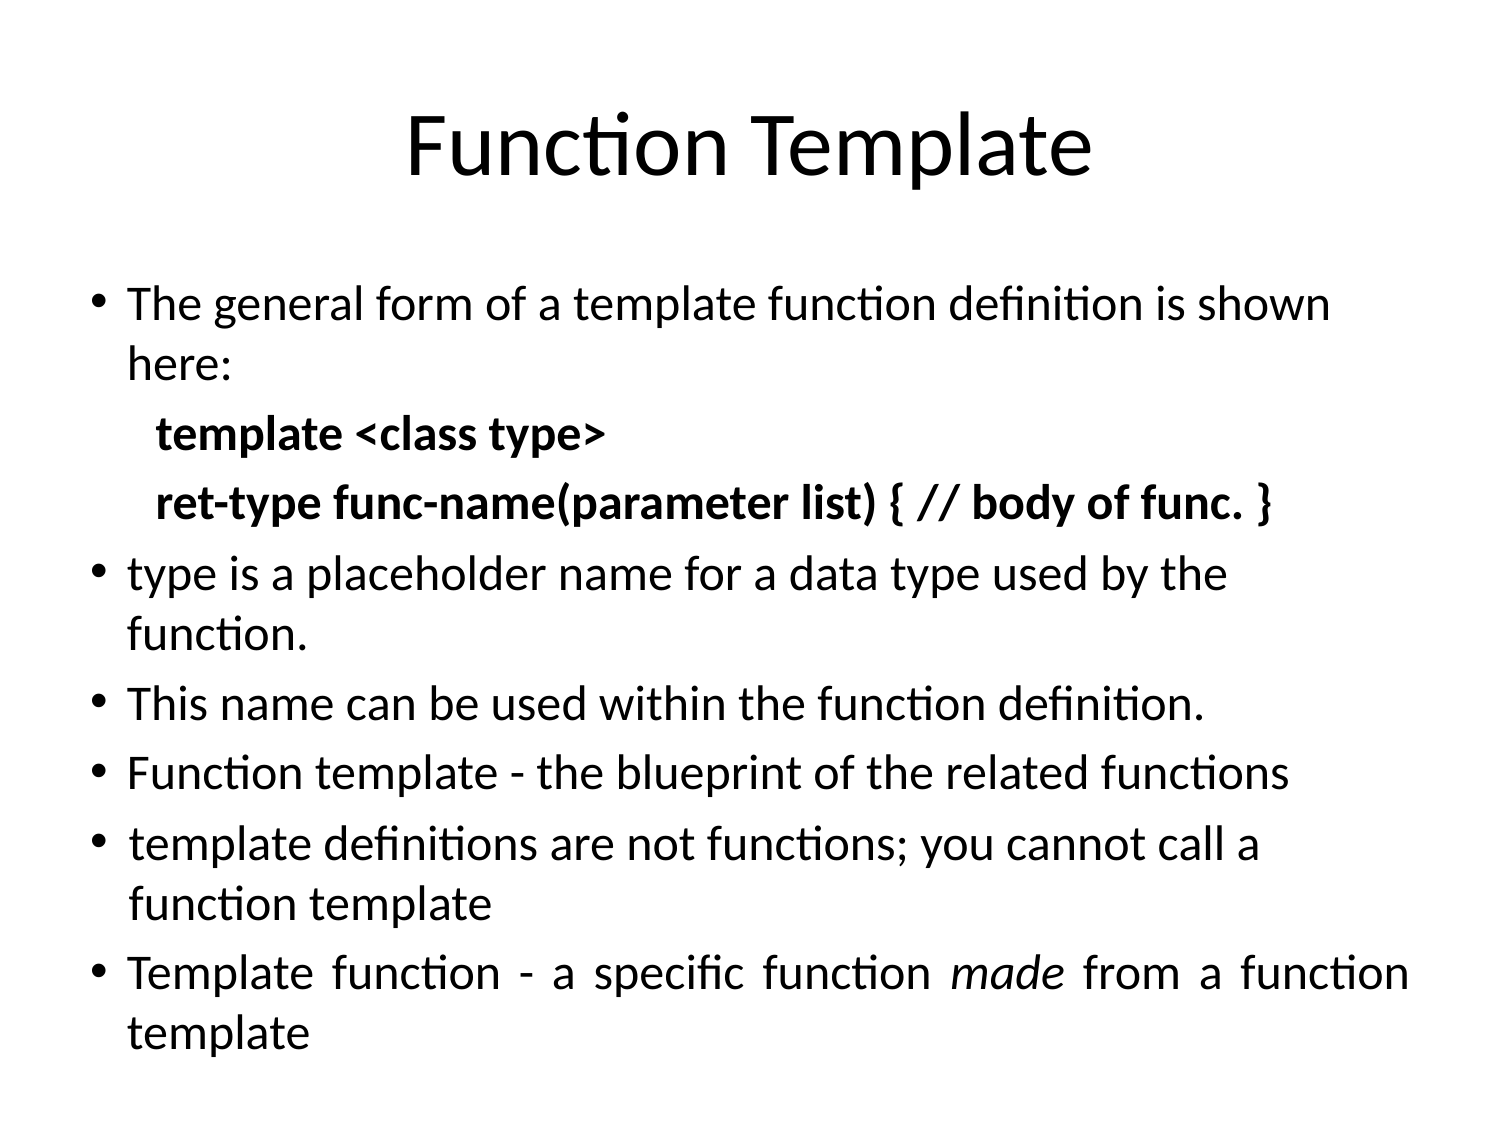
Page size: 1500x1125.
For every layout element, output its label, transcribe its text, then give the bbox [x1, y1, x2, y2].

title Function Template [75, 45, 1425, 233]
list The general form of a template function definition is shown here: template <class type> ret-type func-name(parameter list) { // body of func. } type is a placeholder name for a data type used by the function. This name can be used within the function definition. Function template - the blueprint of the related functions template definitions are not functions; you cannot call a function template Template function - a specific function made from a function template [75, 262, 1425, 1005]
